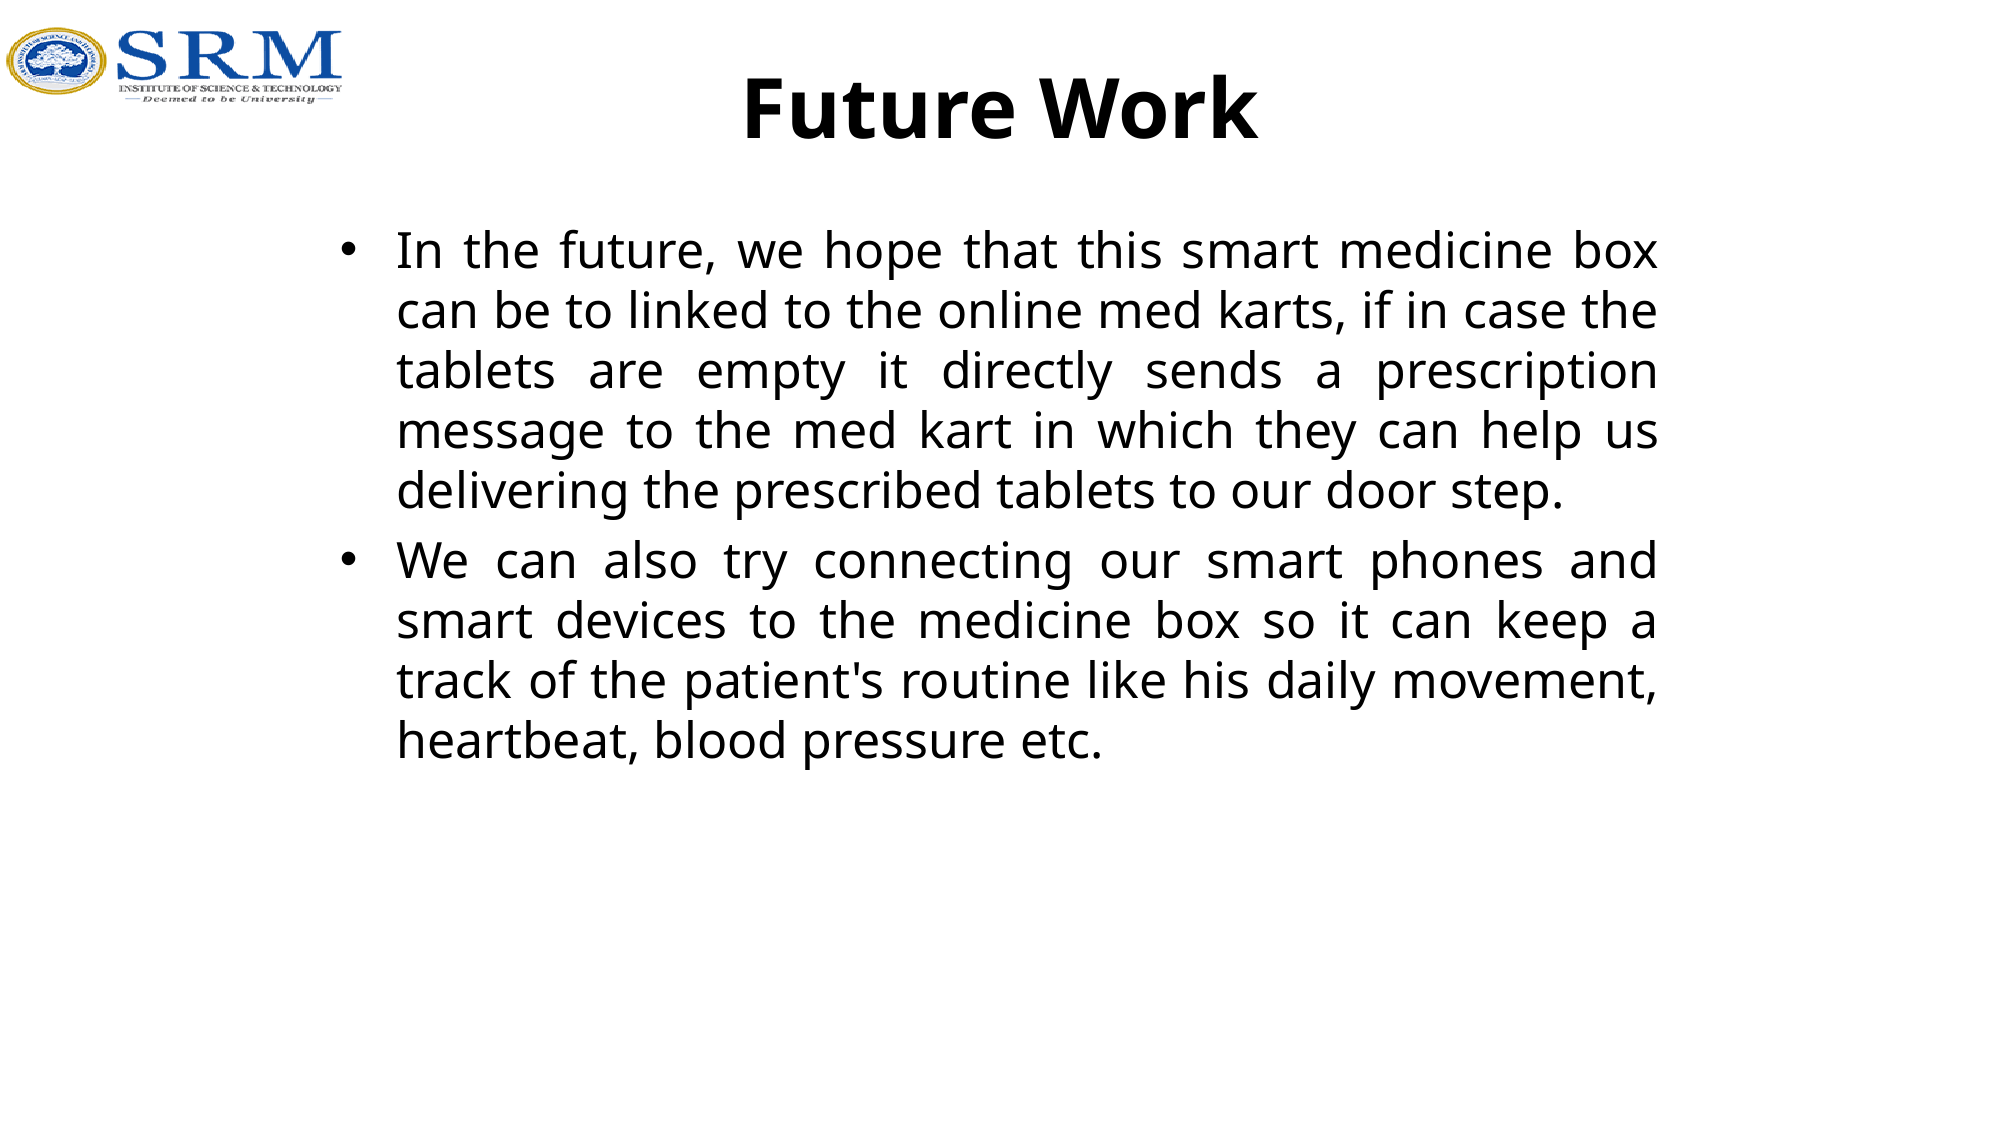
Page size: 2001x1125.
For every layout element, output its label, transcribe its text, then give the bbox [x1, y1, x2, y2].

list In the future, we hope that this smart medicine box can be to linked to the online med karts, if in case the tablets are empty it directly sends a prescription message to the med kart in which they can help us delivering the prescribed tablets to our door step. We can also try connecting our smart phones and smart devices to the medicine box so it can keep a track of the patient's routine like his daily movement, heartbeat, blood pressure etc. [324, 210, 1675, 1005]
title Future Work [324, 40, 1675, 170]
picture [5, 0, 347, 130]
